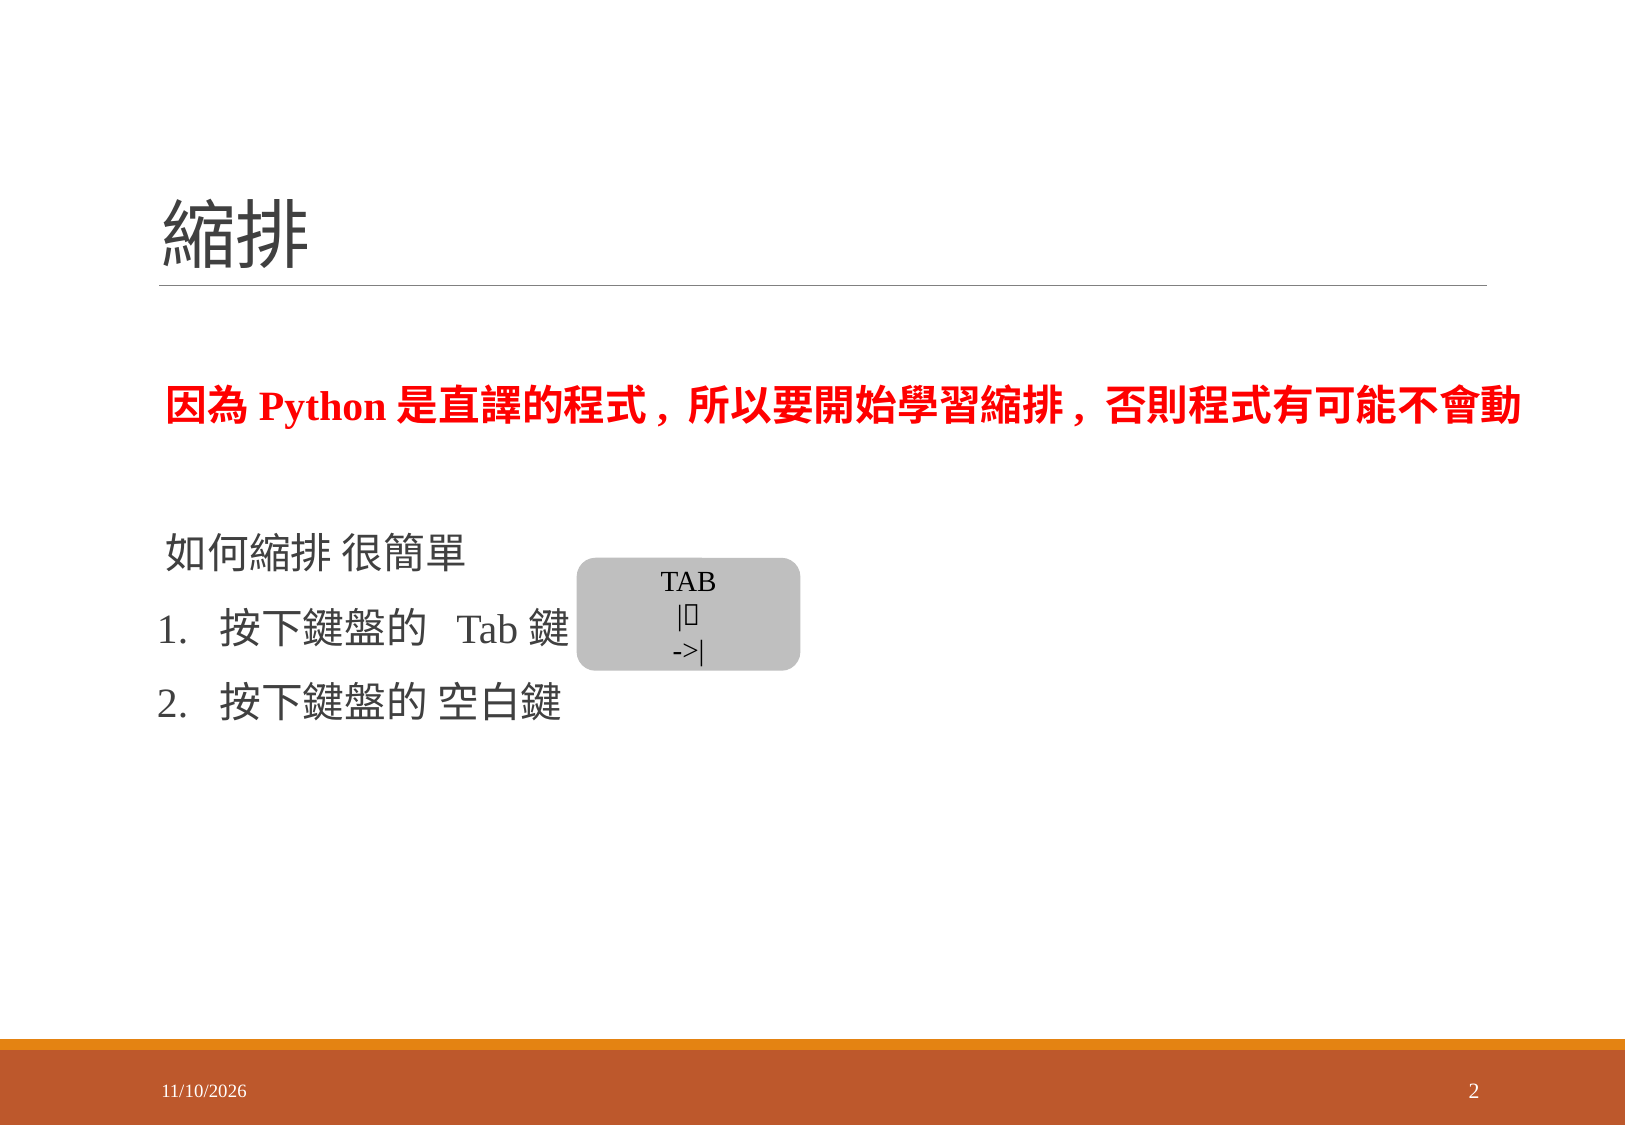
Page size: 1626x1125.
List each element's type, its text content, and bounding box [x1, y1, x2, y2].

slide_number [146, 1059, 476, 1120]
title 縮排 [146, 47, 1487, 285]
slide_number 2 [1319, 1059, 1495, 1120]
text_box TAB | ->| [575, 556, 802, 673]
list 因為Python是直譯的程式, 所以要開始學習縮排, 否則程式有可能不會動 如何縮排 很簡單 1. 按下鍵盤的 Tab鍵 2. 按下鍵盤的 空白鍵 [146, 302, 1586, 1039]
